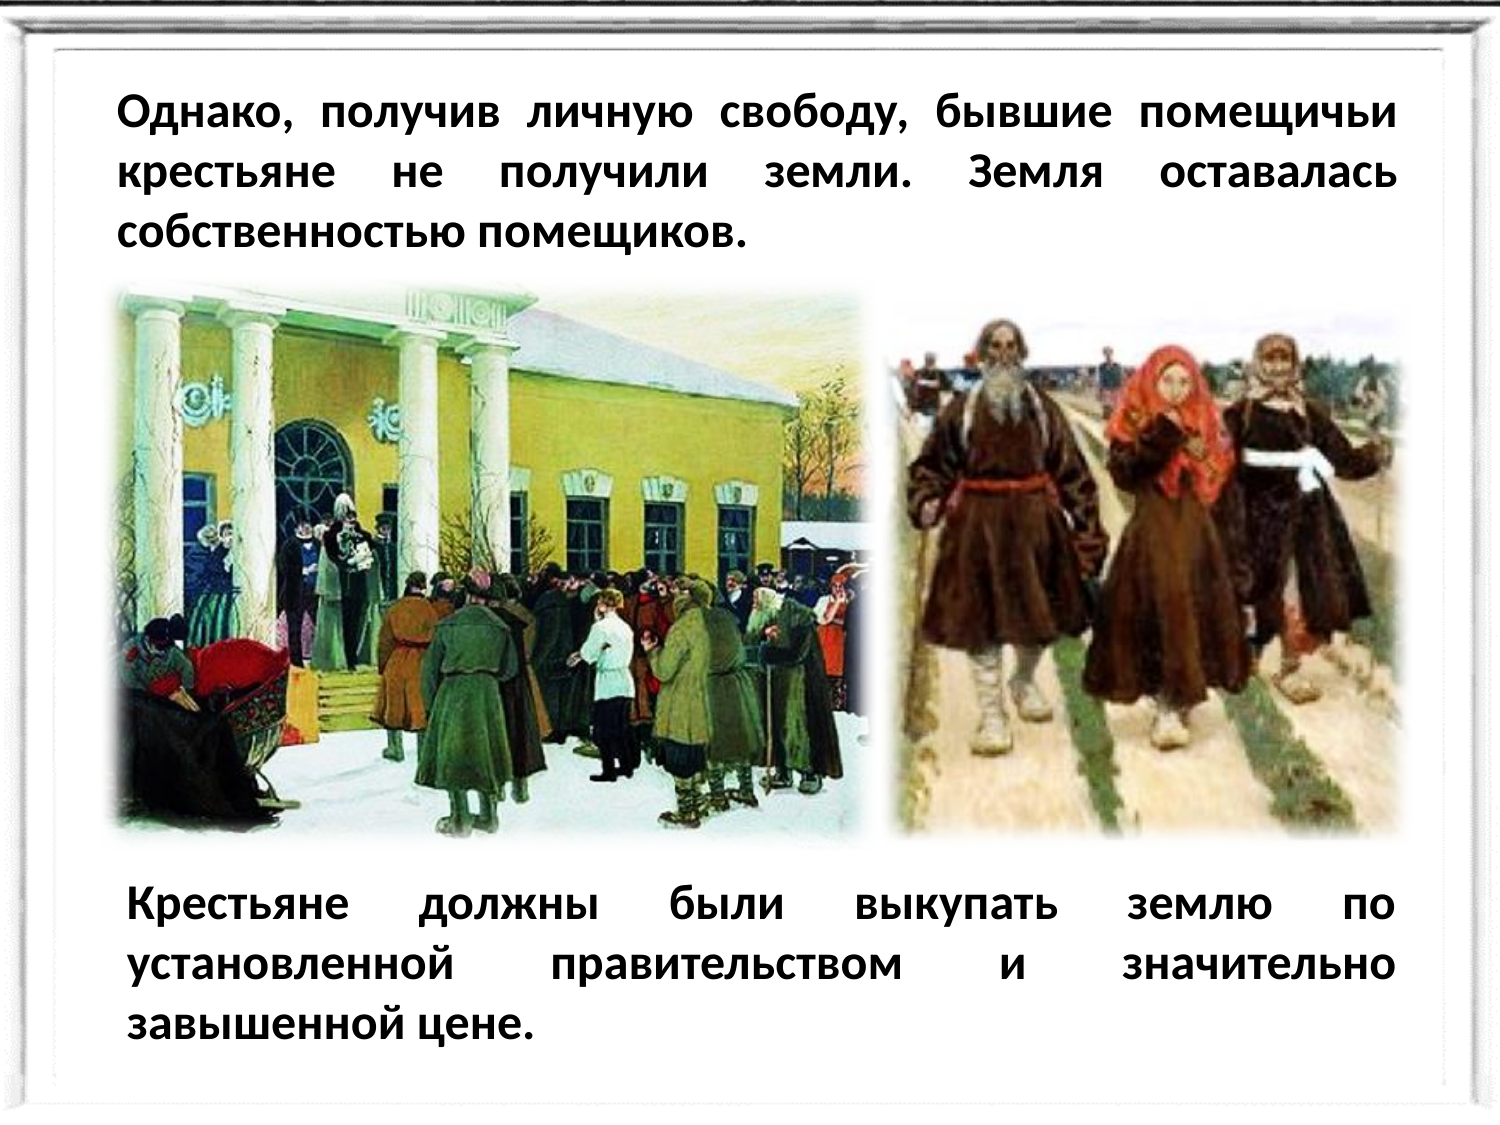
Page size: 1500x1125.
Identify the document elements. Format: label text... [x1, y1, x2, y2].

text_box Однако, получив личную свободу, бывшие помещичьи крестьяне не получили земли. Земля оставалась собственностью помещиков. [102, 70, 1414, 265]
picture [0, 0, 1500, 1125]
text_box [100, 274, 1414, 851]
text_box Крестьяне должны были выкупать землю по установленной правительством и значительно завышенной цене. [112, 861, 1412, 1057]
